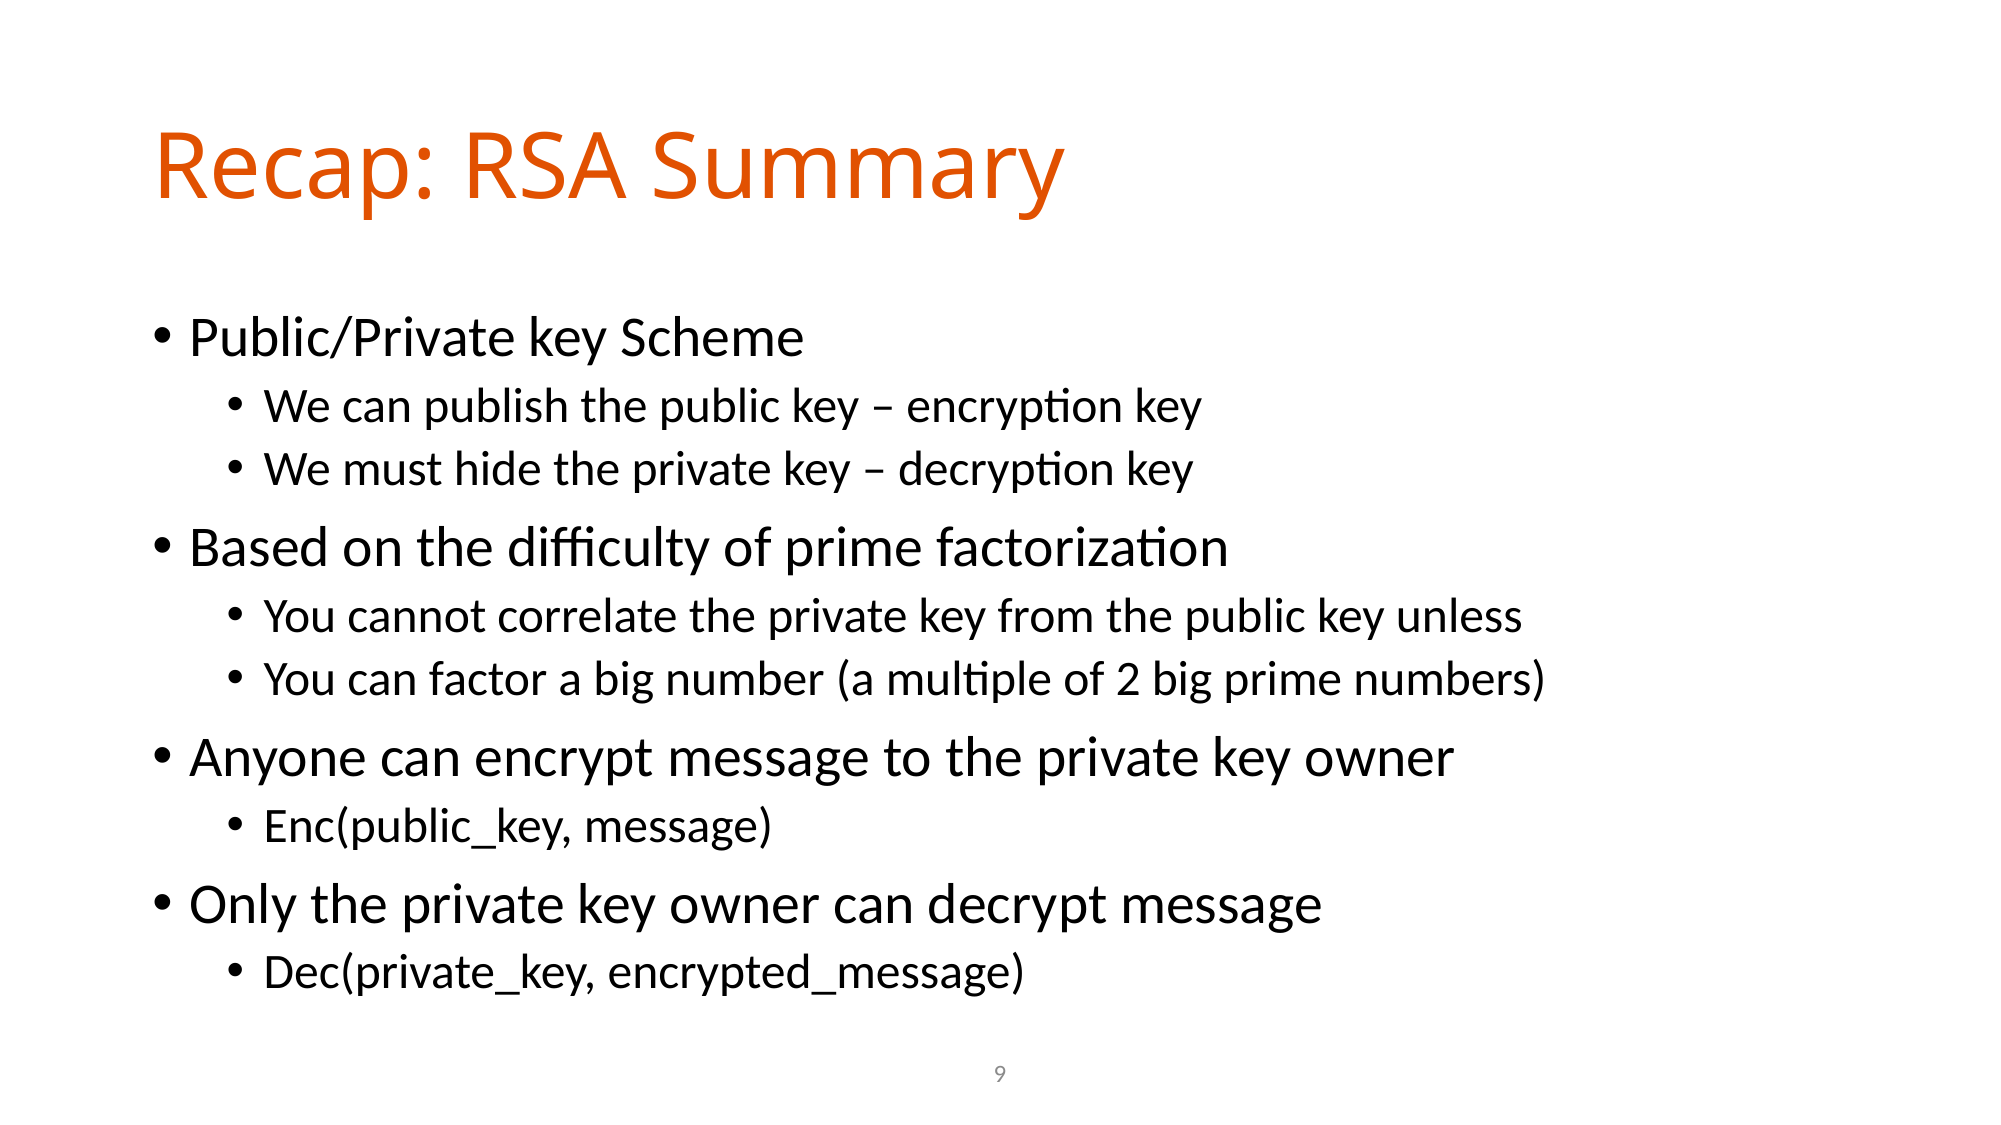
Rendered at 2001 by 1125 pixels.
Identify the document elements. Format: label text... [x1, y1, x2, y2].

list Public/Private key Scheme We can publish the public key – encryption key We must hide the private key – decryption key Based on the difficulty of prime factorization You cannot correlate the private key from the public key unless You can factor a big number (a multiple of 2 big prime numbers) Anyone can encrypt message to the private key owner Enc(public_key, message) Only the private key owner can decrypt message Dec(private_key, encrypted_message) [137, 299, 1863, 1014]
title Recap: RSA Summary [137, 59, 1863, 278]
slide_number 9 [774, 1042, 1225, 1103]
